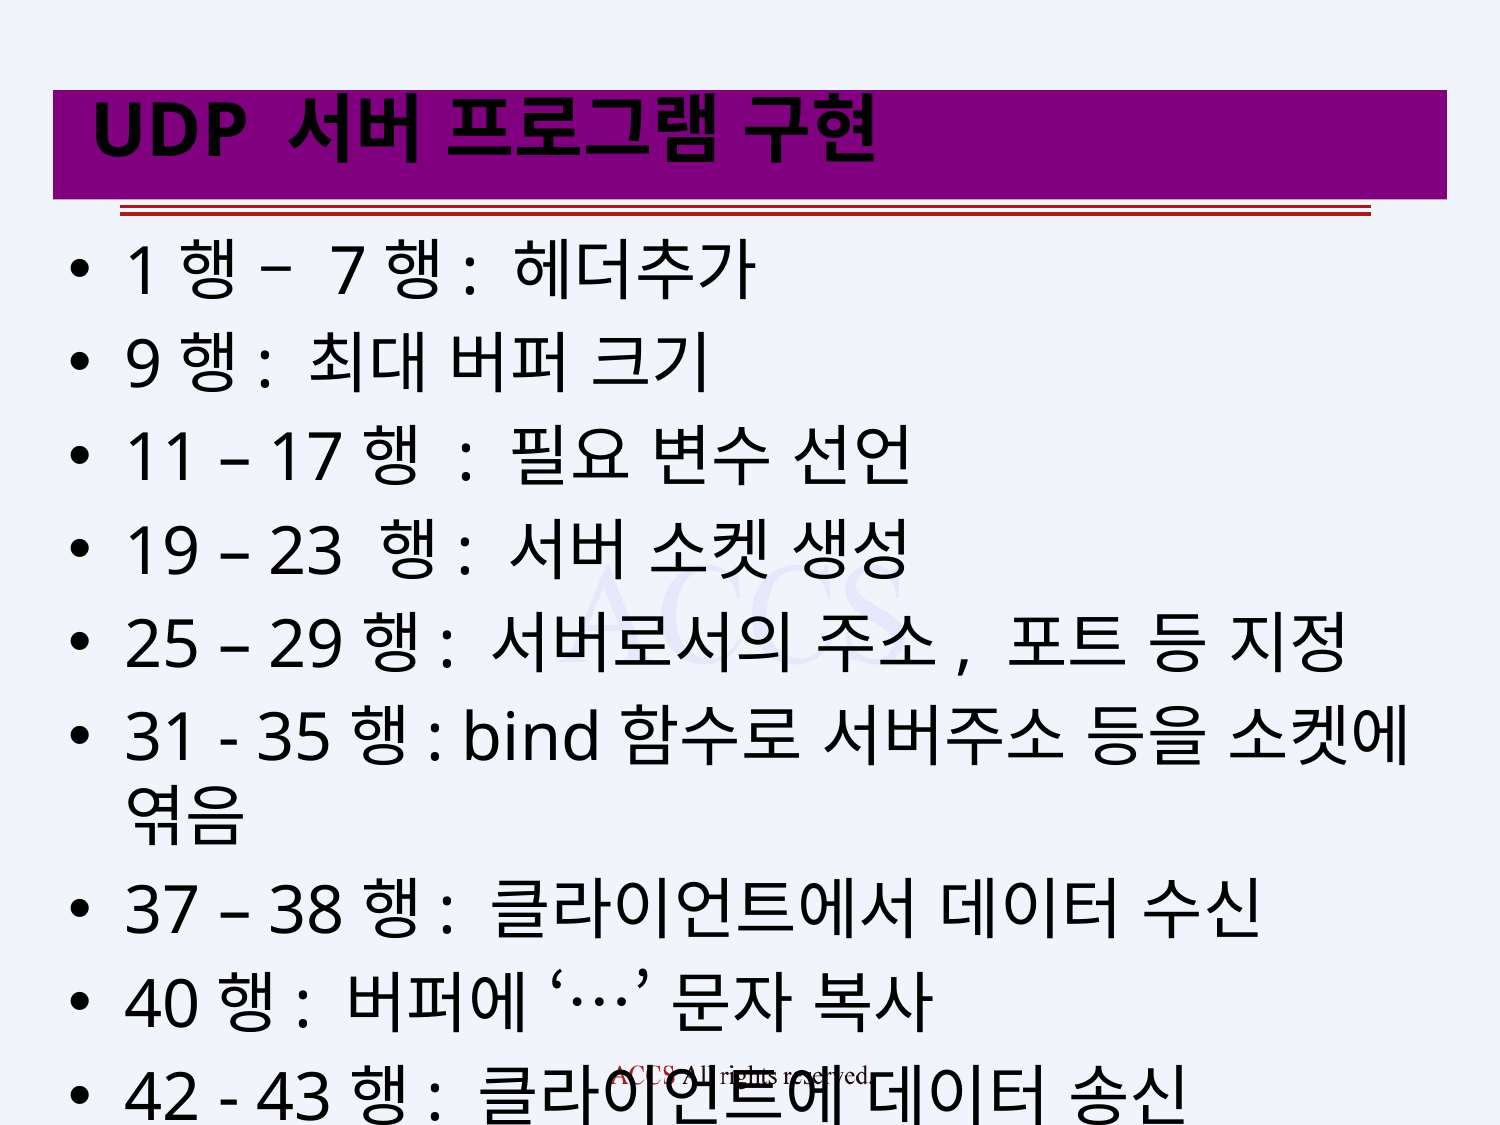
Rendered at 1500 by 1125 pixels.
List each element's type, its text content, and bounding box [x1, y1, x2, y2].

picture [0, 0, 1500, 1125]
title UDP 서버 프로그램 구현 [75, 45, 1425, 208]
list 1행 – 7행: 헤더추가 9행: 최대 버퍼 크기 11 – 17행 : 필요 변수 선언 19 – 23 행: 서버 소켓 생성 25 – 29행: 서버로서의 주소, 포트 등 지정 31 - 35행: bind함수로 서버주소 등을 소켓에 엮음 37 – 38행: 클라이언트에서 데이터 수신 40행: 버퍼에 ‘…’ 문자 복사 42 - 43행: 클라이언트에 데이터 송신 45행: 소켓종료 [53, 220, 1436, 1059]
text_box [1425, 90, 1447, 200]
text_box [53, 90, 75, 200]
